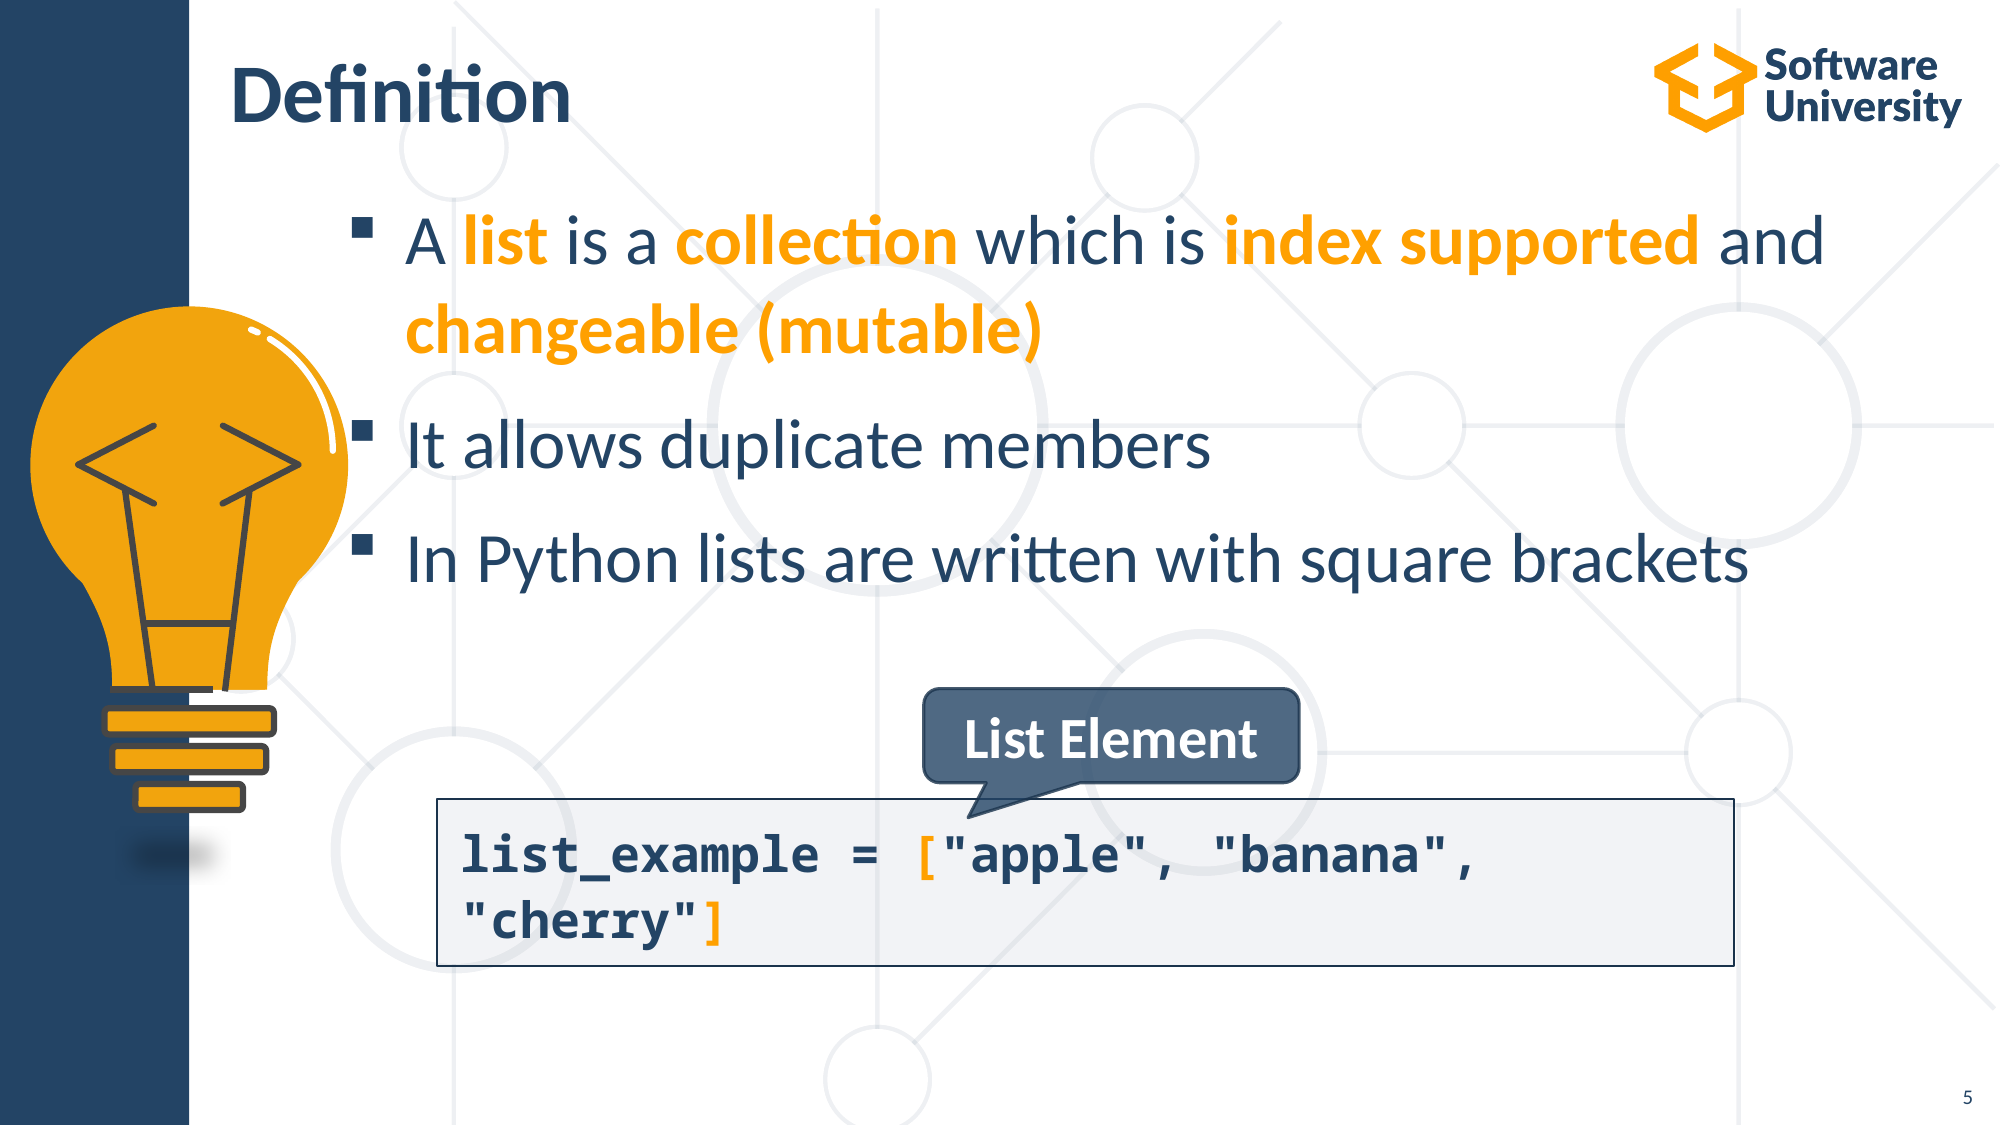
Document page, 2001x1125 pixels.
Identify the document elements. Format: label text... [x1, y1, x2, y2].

text_box [1927, 1067, 1989, 1117]
title Definition [212, 16, 1628, 162]
picture [1641, 31, 1973, 145]
text_box list_example = ["apple", "banana", "cherry"] [436, 798, 1735, 966]
text_box List Element [921, 686, 1302, 820]
list A list is a collection which is index supported and changeable (mutable) It allows duplicate members In Python lists are written with square brackets [328, 183, 1990, 1094]
